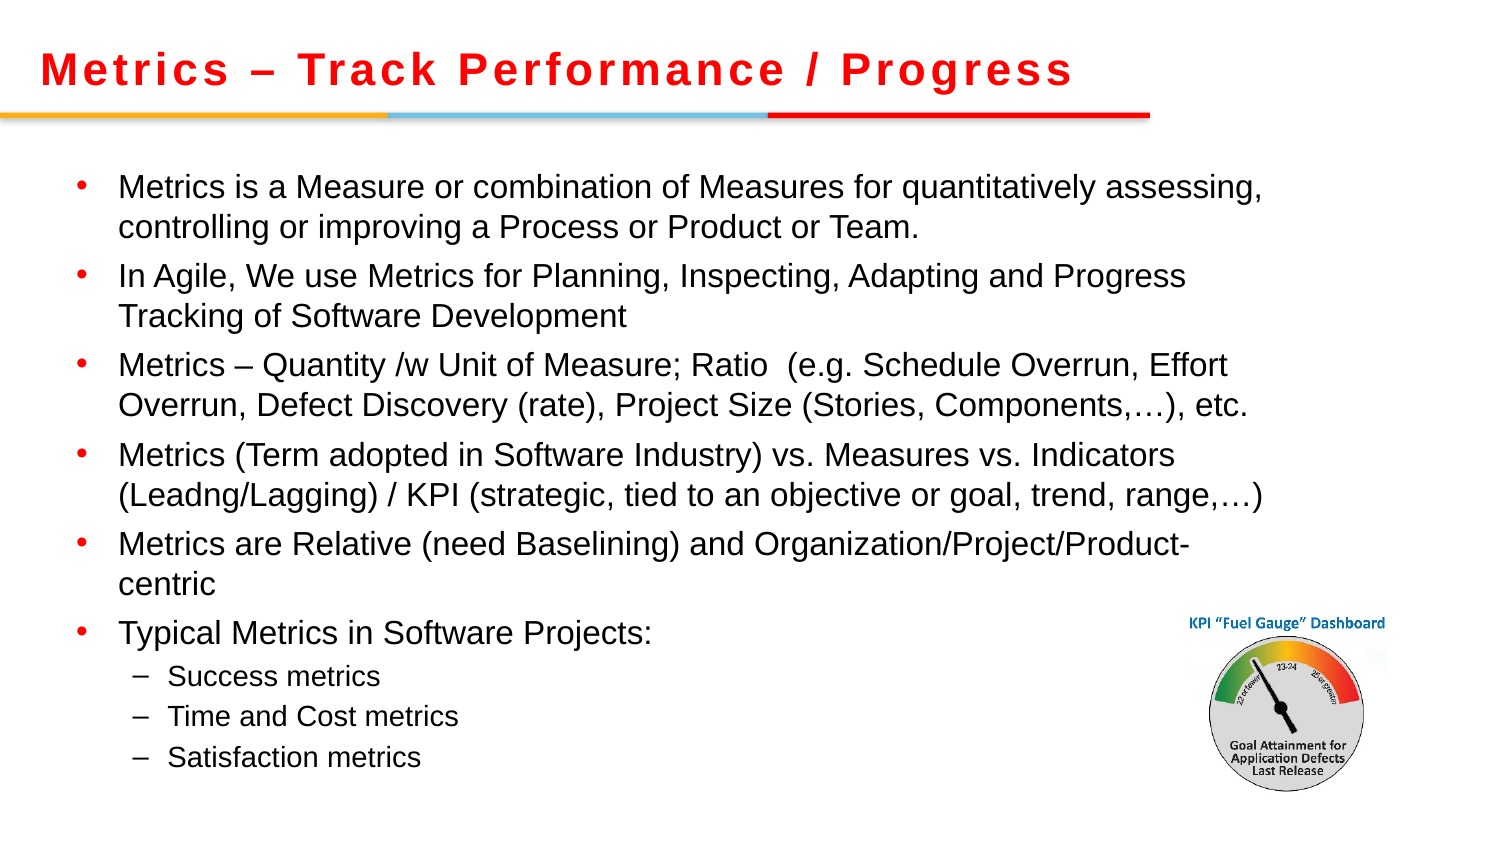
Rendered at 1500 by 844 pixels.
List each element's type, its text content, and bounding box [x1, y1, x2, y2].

list Metrics is a Measure or combination of Measures for quantitatively assessing, controlling or improving a Process or Product or Team. In Agile, We use Metrics for Planning, Inspecting, Adapting and Progress Tracking of Software Development Metrics – Quantity /w Unit of Measure; Ratio (e.g. Schedule Overrun, Effort Overrun, Defect Discovery (rate), Project Size (Stories, Components,…), etc. Metrics (Term adopted in Software Industry) vs. Measures vs. Indicators (Leadng/Lagging) / KPI (strategic, tied to an objective or goal, trend, range,…) Metrics are Relative (need Baselining) and Organization/Project/Product-centric Typical Metrics in Software Projects: Success metrics Time and Cost metrics Satisfaction metrics [76, 157, 1288, 823]
picture [1187, 611, 1388, 794]
list Metrics – Track Performance / Progress [40, 19, 1113, 115]
